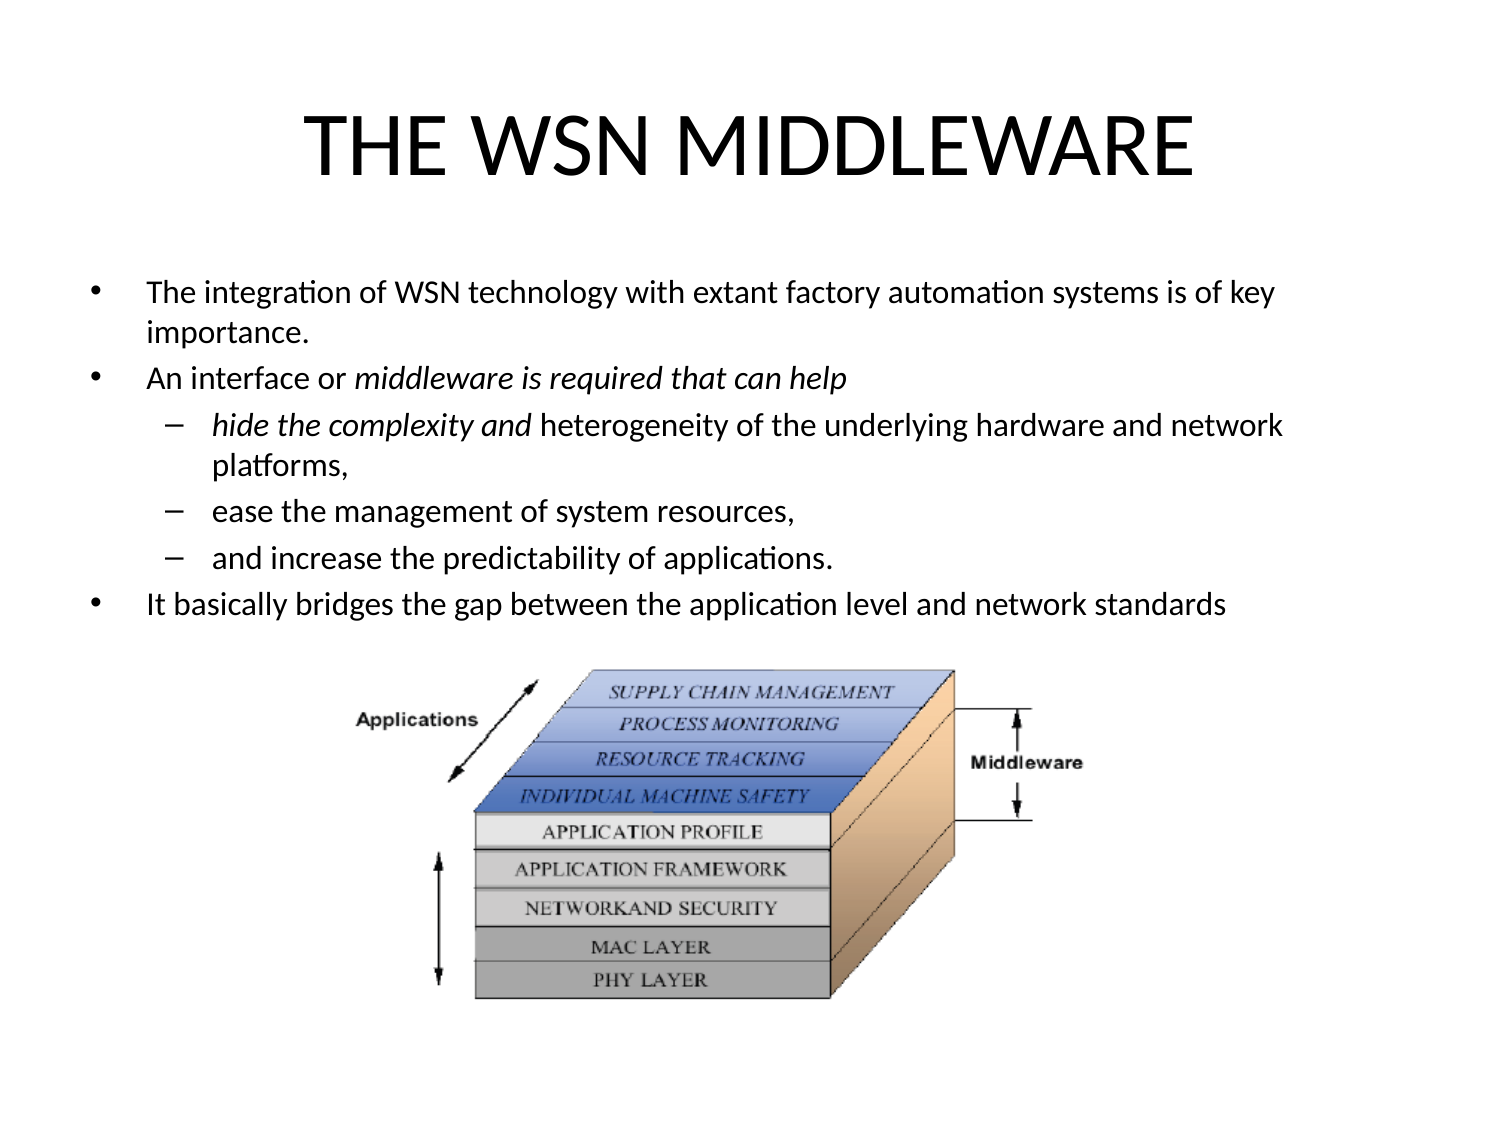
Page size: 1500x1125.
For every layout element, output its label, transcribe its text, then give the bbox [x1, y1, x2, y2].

list The integration of WSN technology with extant factory automation systems is of key importance. An interface or middleware is required that can help hide the complexity and heterogeneity of the underlying hardware and network platforms, ease the management of system resources, and increase the predictability of applications. It basically bridges the gap between the application level and network standards [75, 262, 1300, 1025]
title THE WSN MIDDLEWARE [75, 45, 1425, 233]
picture [349, 649, 1088, 1013]
